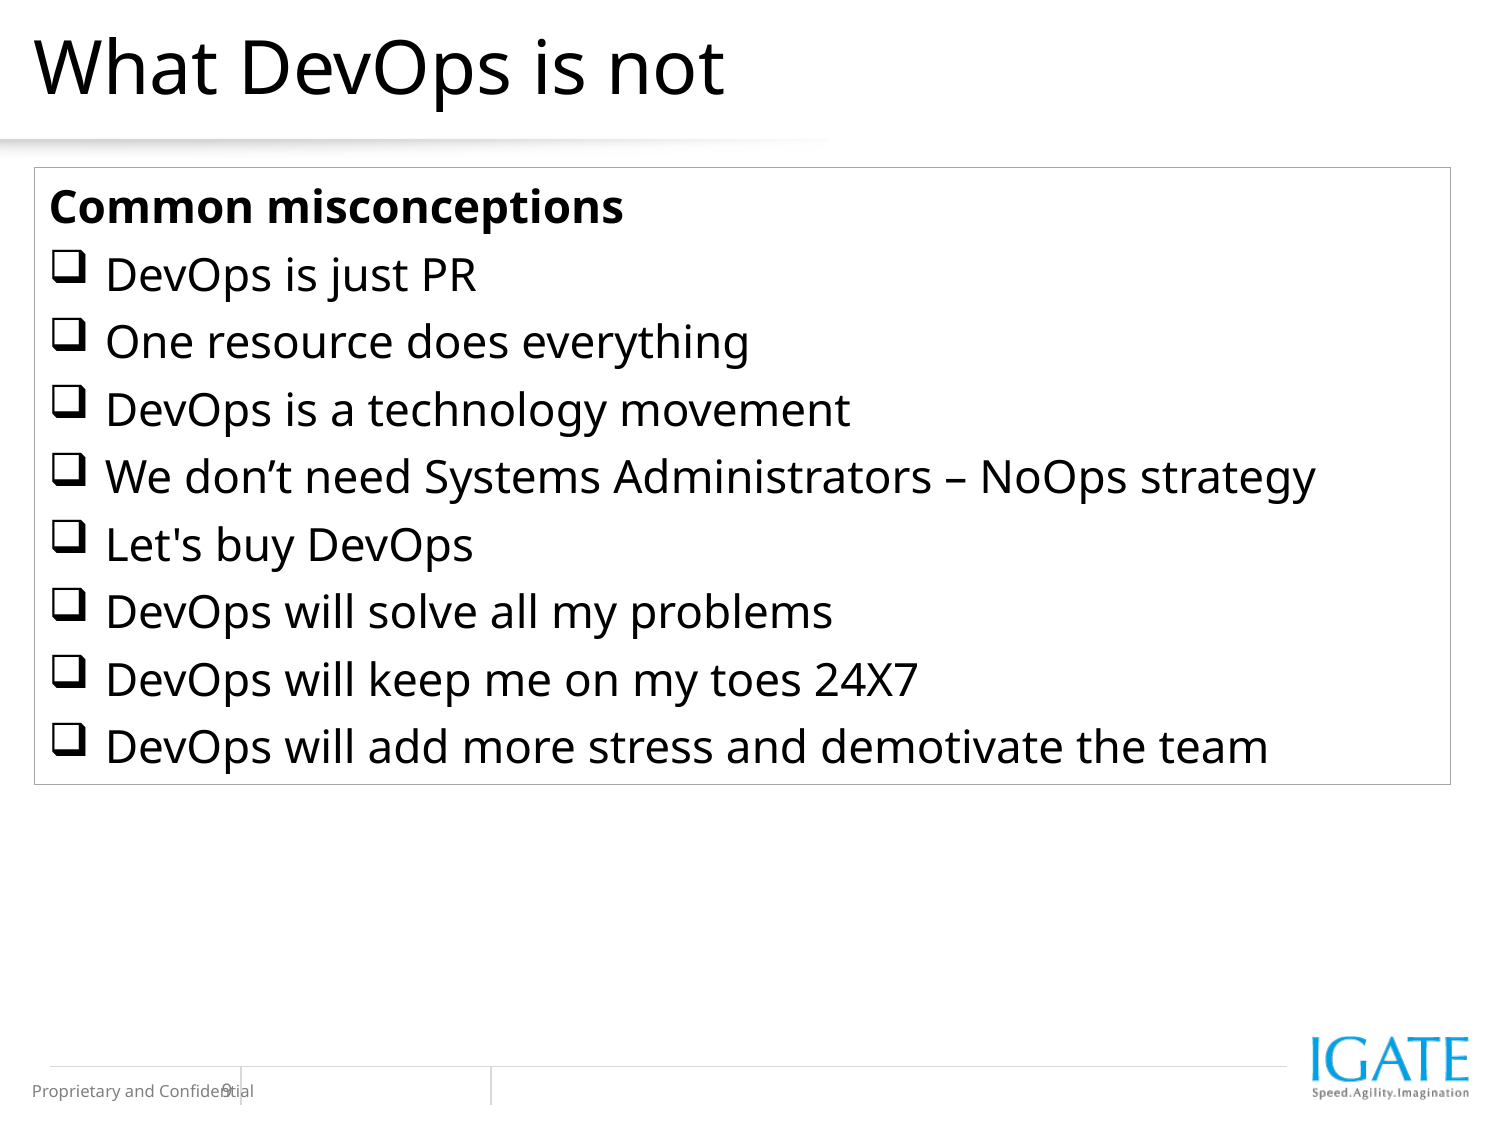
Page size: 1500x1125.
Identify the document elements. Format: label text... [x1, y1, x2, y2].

title What DevOps is not [19, 11, 1313, 130]
text_box Common misconceptions DevOps is just PR One resource does everything DevOps is a technology movement We don’t need Systems Administrators – NoOps strategy Let's buy DevOps DevOps will solve all my problems DevOps will keep me on my toes 24X7 DevOps will add more stress and demotivate the team [33, 166, 1450, 784]
picture [0, 112, 919, 174]
picture [1304, 1028, 1475, 1105]
